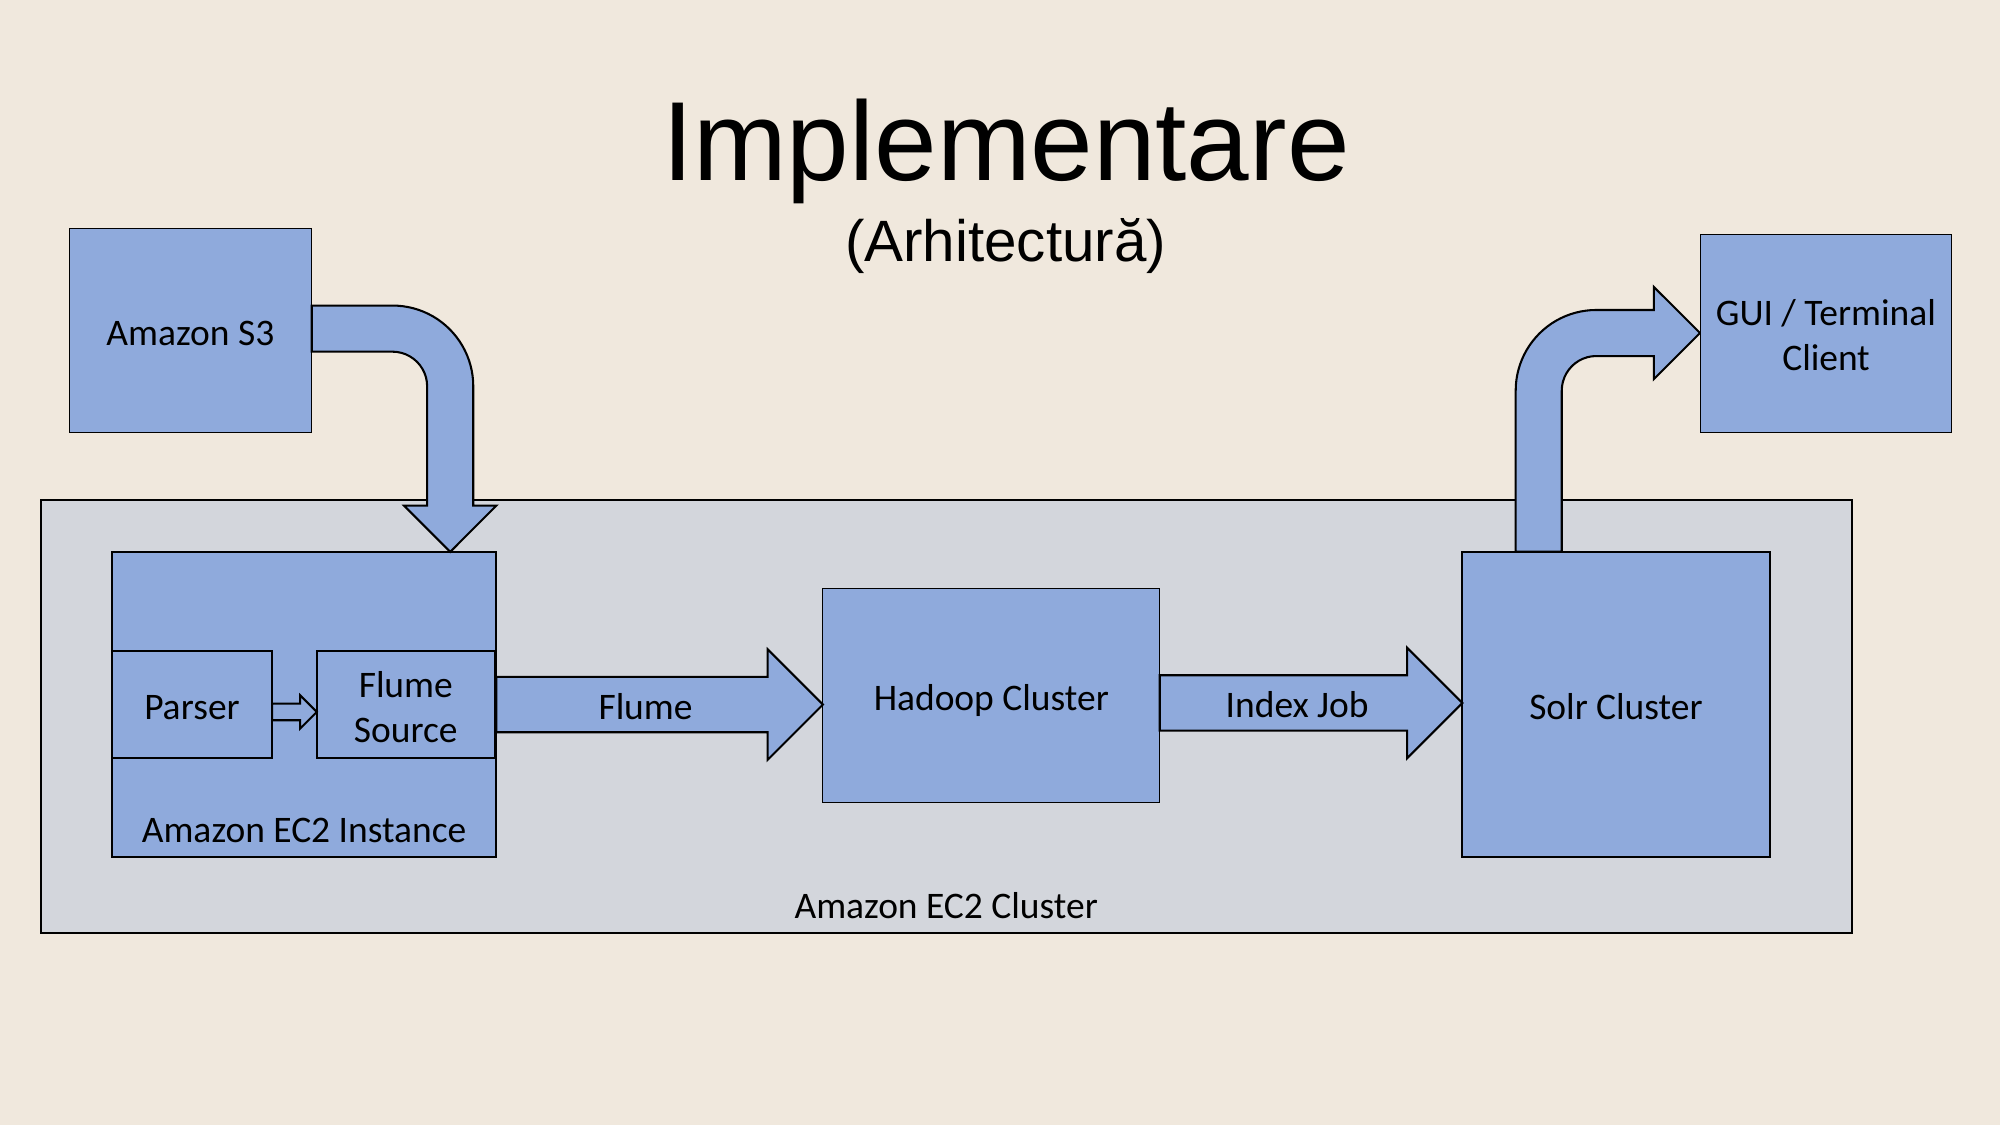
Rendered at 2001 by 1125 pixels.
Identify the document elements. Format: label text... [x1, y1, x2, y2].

text_box Amazon EC2 Instance [111, 551, 497, 708]
text_box Parser [111, 650, 273, 759]
text_box [310, 304, 499, 554]
text_box Solr Cluster [1461, 551, 1771, 858]
text_box Implementare (Arhitectură) [190, 60, 1822, 281]
text_box Flume Source [316, 650, 496, 759]
text_box Amazon EC2 Instance [111, 716, 497, 858]
text_box [271, 692, 319, 732]
text_box Index Job [1158, 645, 1464, 761]
text_box Amazon EC2 Cluster [40, 499, 1853, 934]
text_box Hadoop Cluster [822, 588, 1160, 803]
text_box Flume [495, 646, 825, 763]
text_box [1514, 284, 1700, 553]
text_box GUI / Terminal Client [1700, 234, 1952, 433]
text_box Amazon S3 [69, 228, 312, 433]
